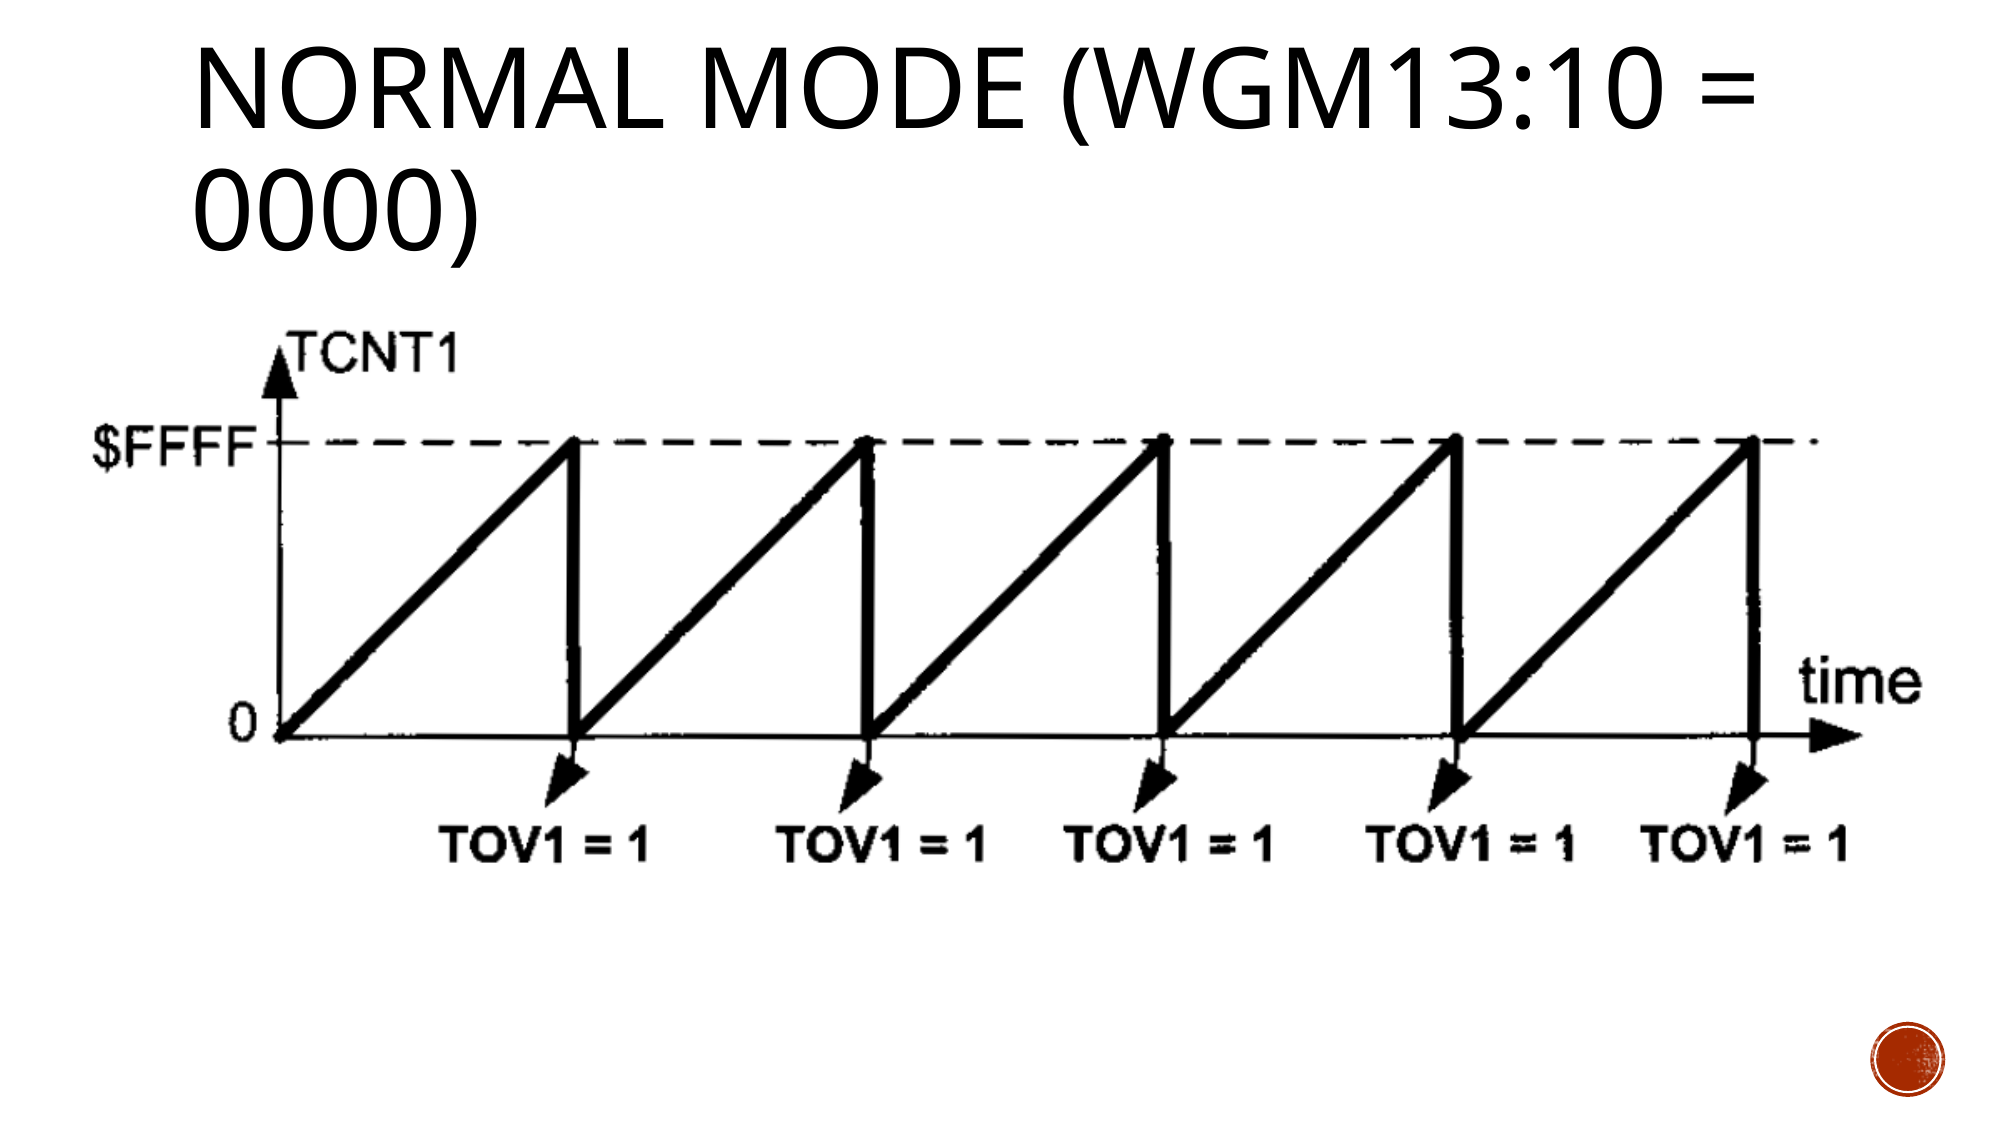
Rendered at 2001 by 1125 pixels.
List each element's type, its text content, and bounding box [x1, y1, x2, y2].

title Normal mode (WGM13:10 = 0000) [175, 79, 1826, 228]
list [71, 323, 1935, 871]
